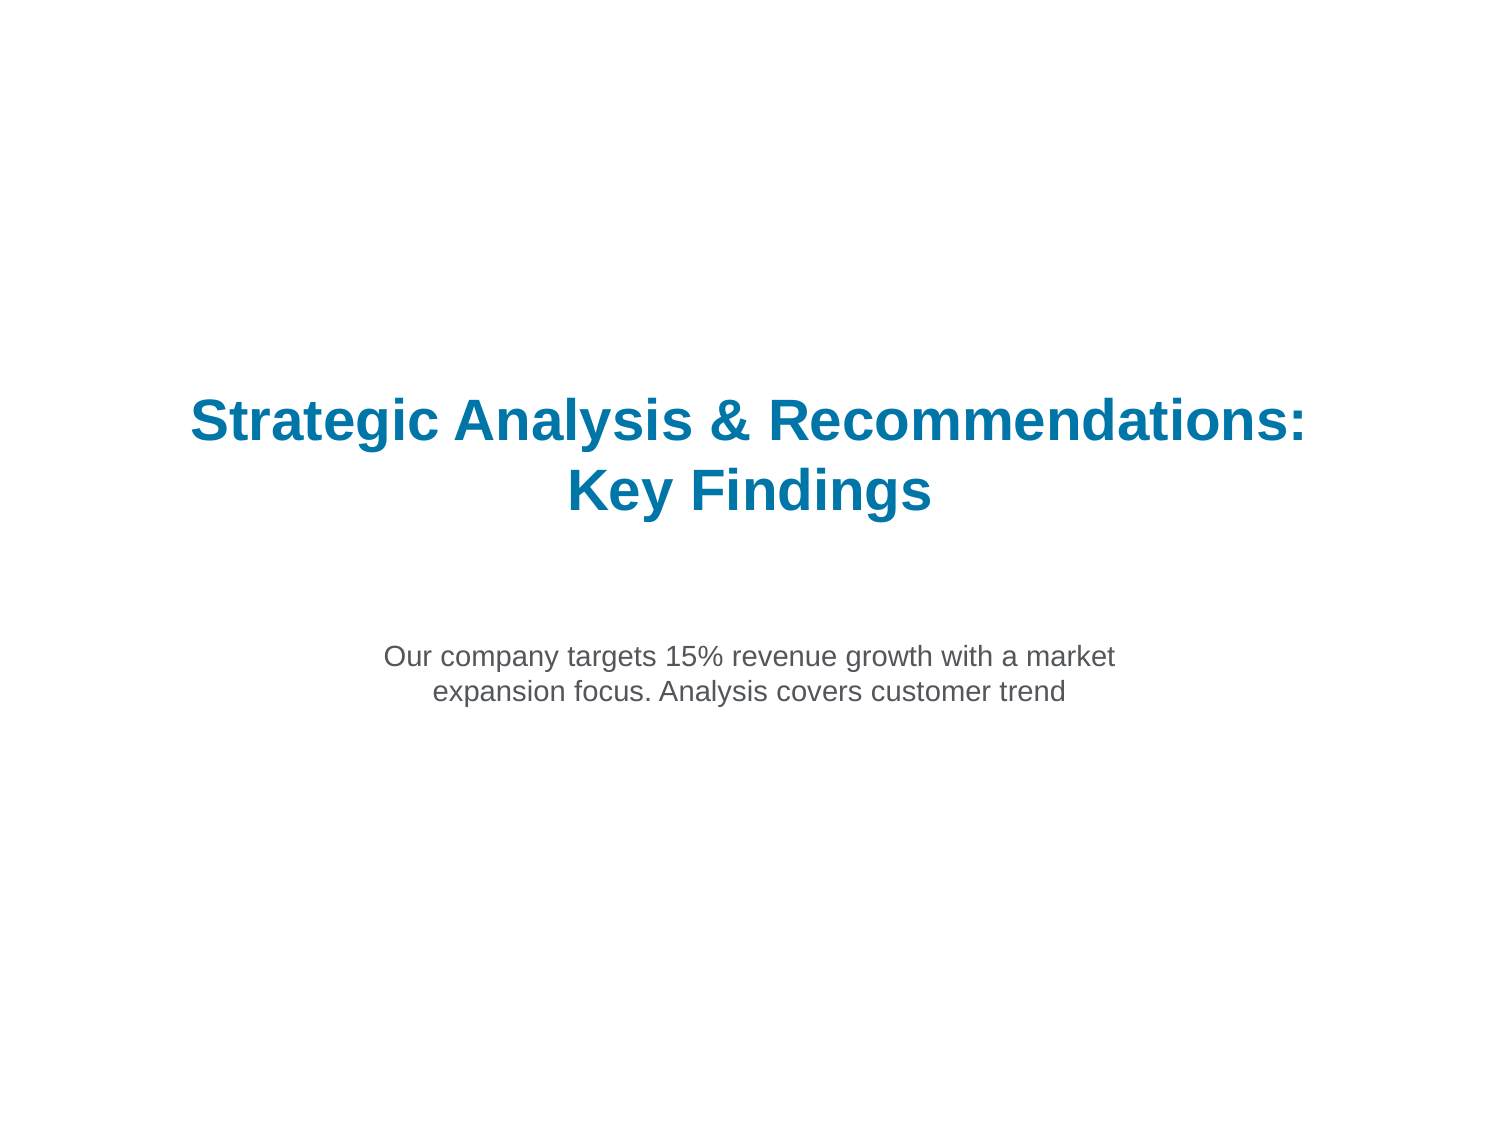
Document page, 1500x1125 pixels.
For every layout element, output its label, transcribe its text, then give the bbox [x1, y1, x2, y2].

text_box Strategic Analysis & Recommendations: Key Findings [149, 374, 1350, 530]
text_box Our company targets 15% revenue growth with a market expansion focus. Analysis covers customer trend [299, 629, 1200, 715]
